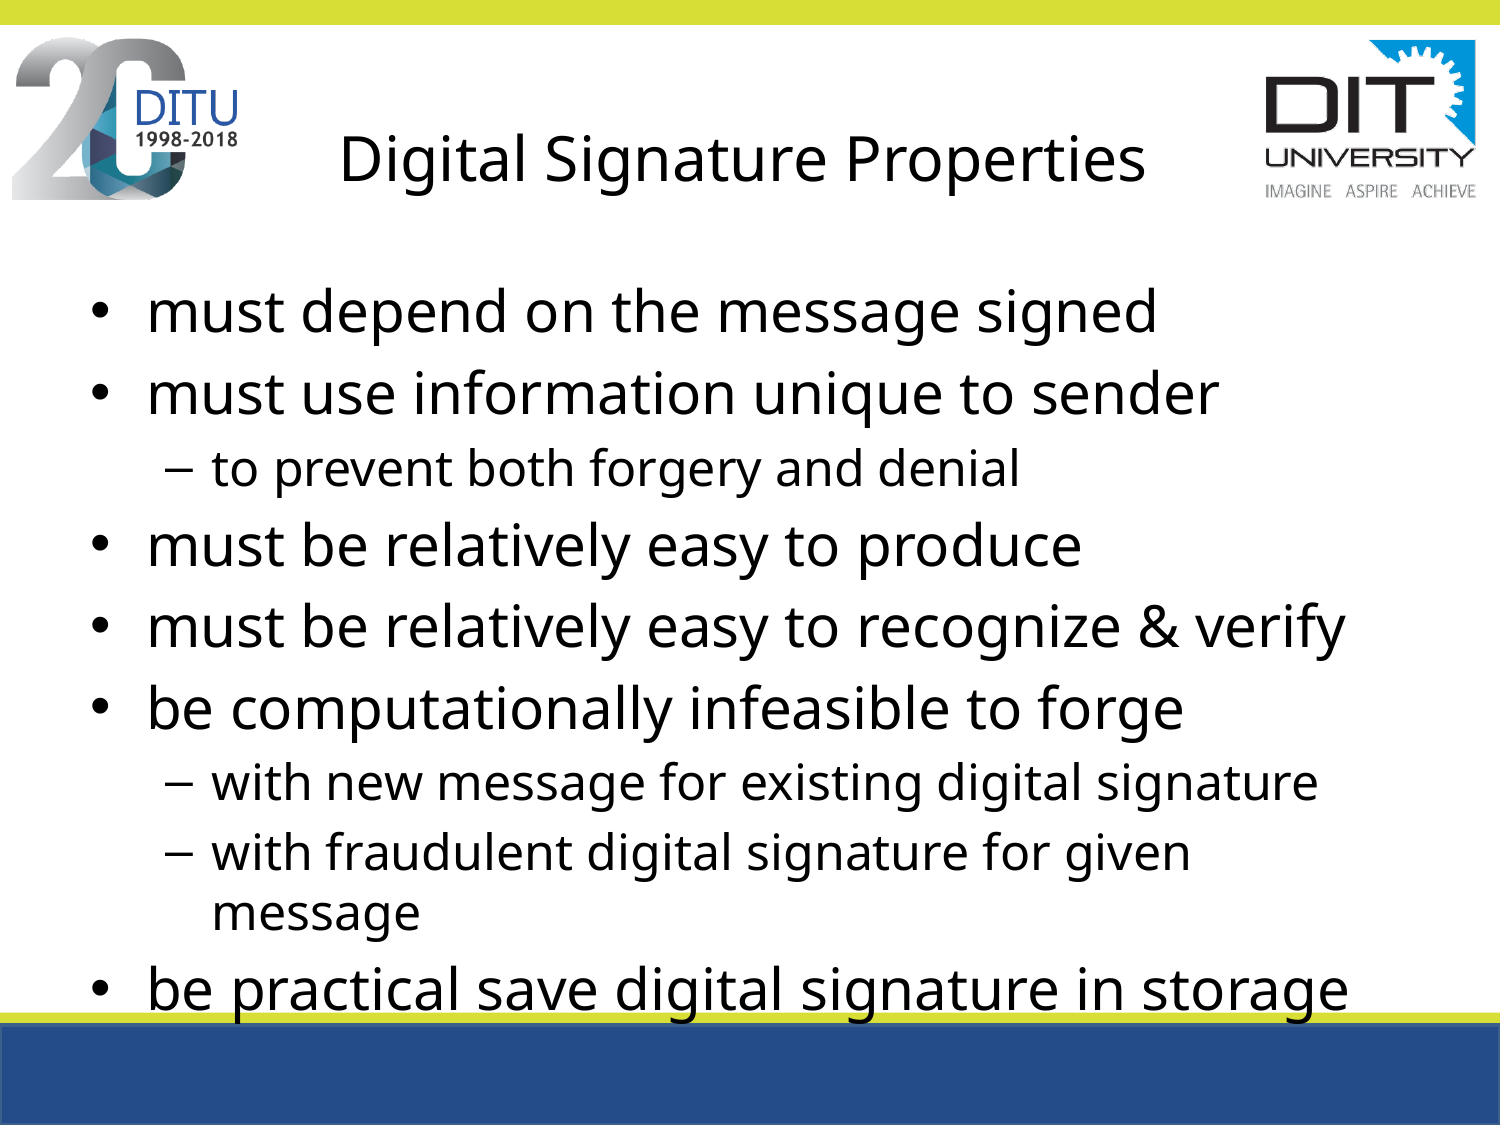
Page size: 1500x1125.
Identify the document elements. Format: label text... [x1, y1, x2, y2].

list must depend on the message signed must use information unique to sender to prevent both forgery and denial must be relatively easy to produce must be relatively easy to recognize & verify be computationally infeasible to forge with new message for existing digital signature with fraudulent digital signature for given message be practical save digital signature in storage [75, 267, 1425, 1088]
picture [1262, 37, 1478, 200]
title Digital Signature Properties [249, 62, 1238, 250]
picture [12, 37, 237, 200]
